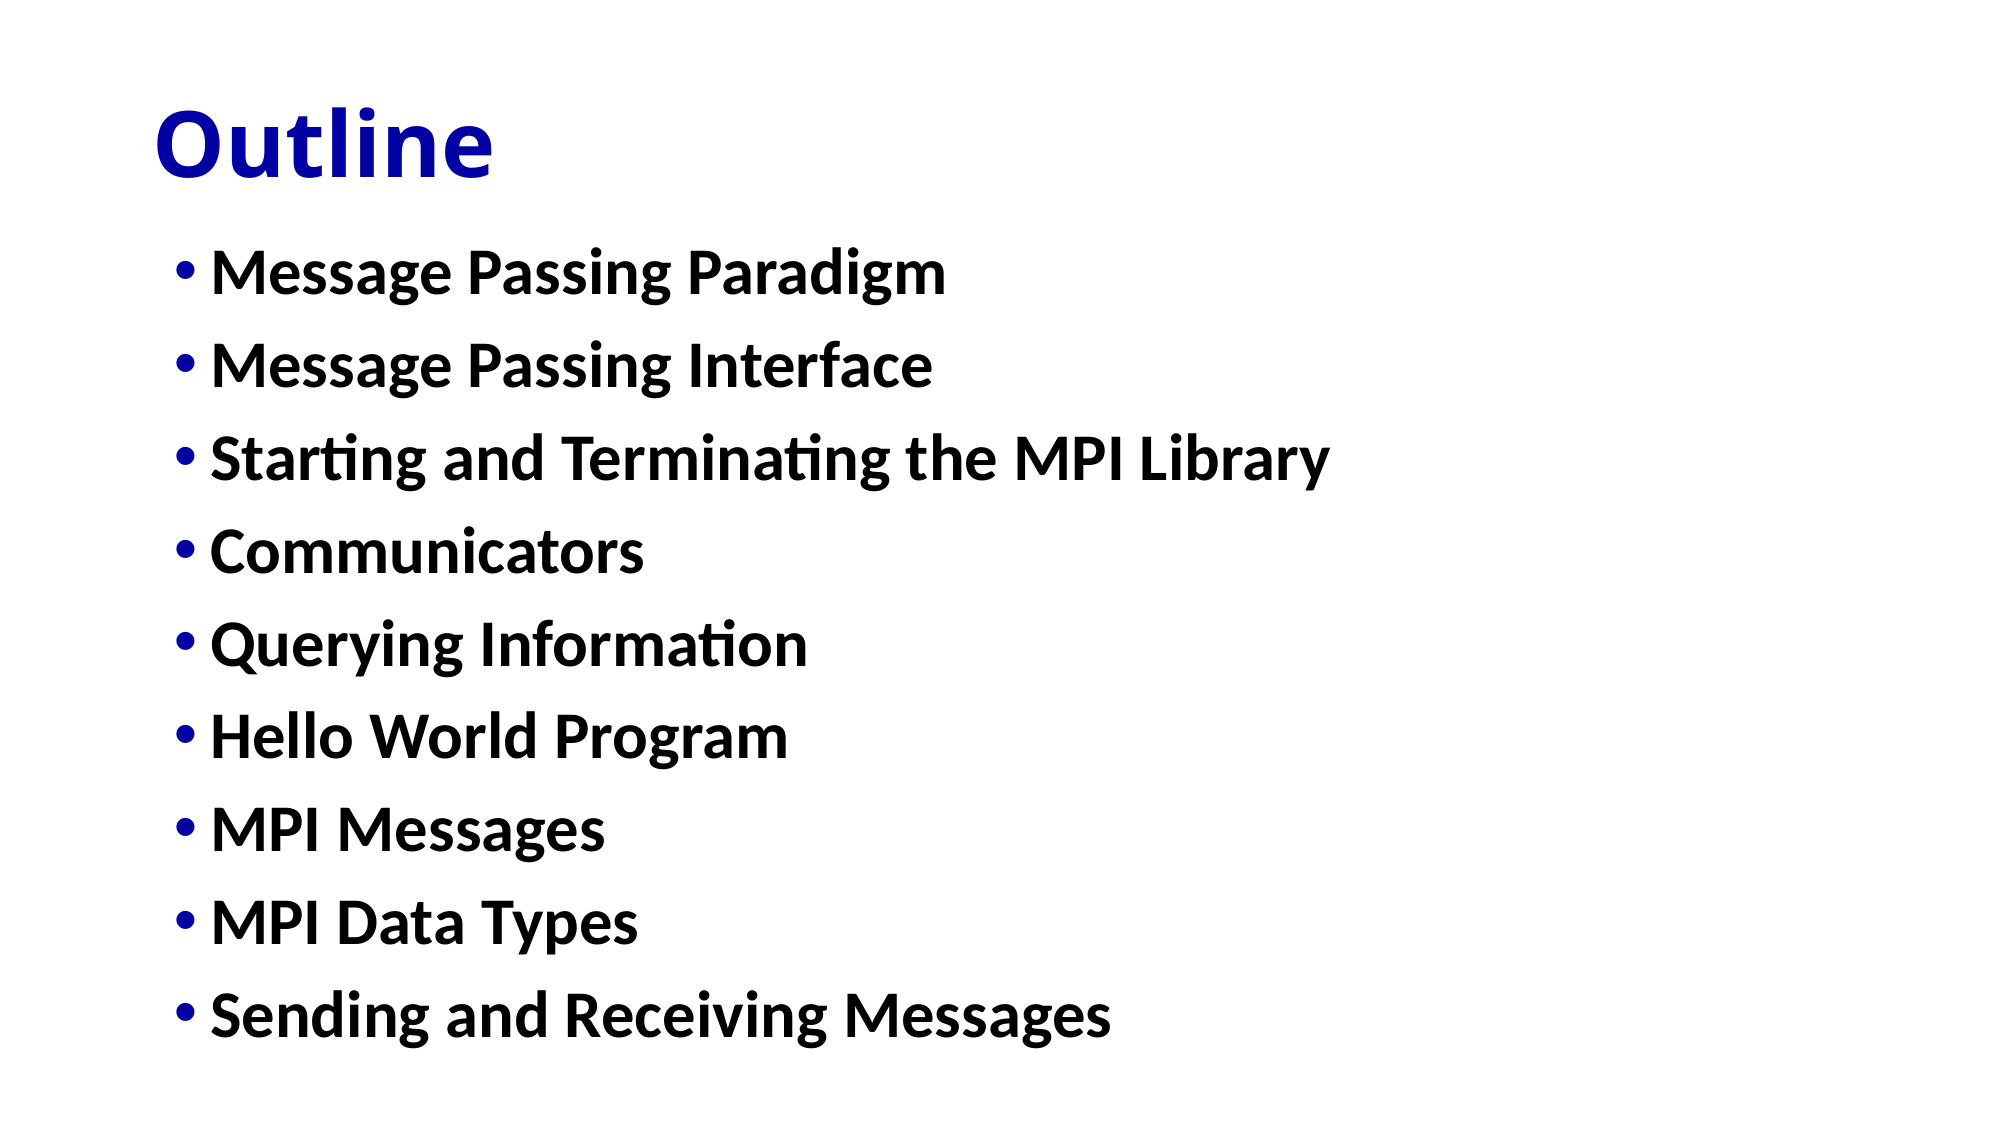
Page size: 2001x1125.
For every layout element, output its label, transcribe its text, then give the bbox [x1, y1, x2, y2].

title Outline [137, 74, 1863, 221]
list Message Passing Paradigm Message Passing Interface Starting and Terminating the MPI Library Communicators Querying Information Hello World Program MPI Messages MPI Data Types Sending and Receiving Messages [137, 230, 1863, 1057]
